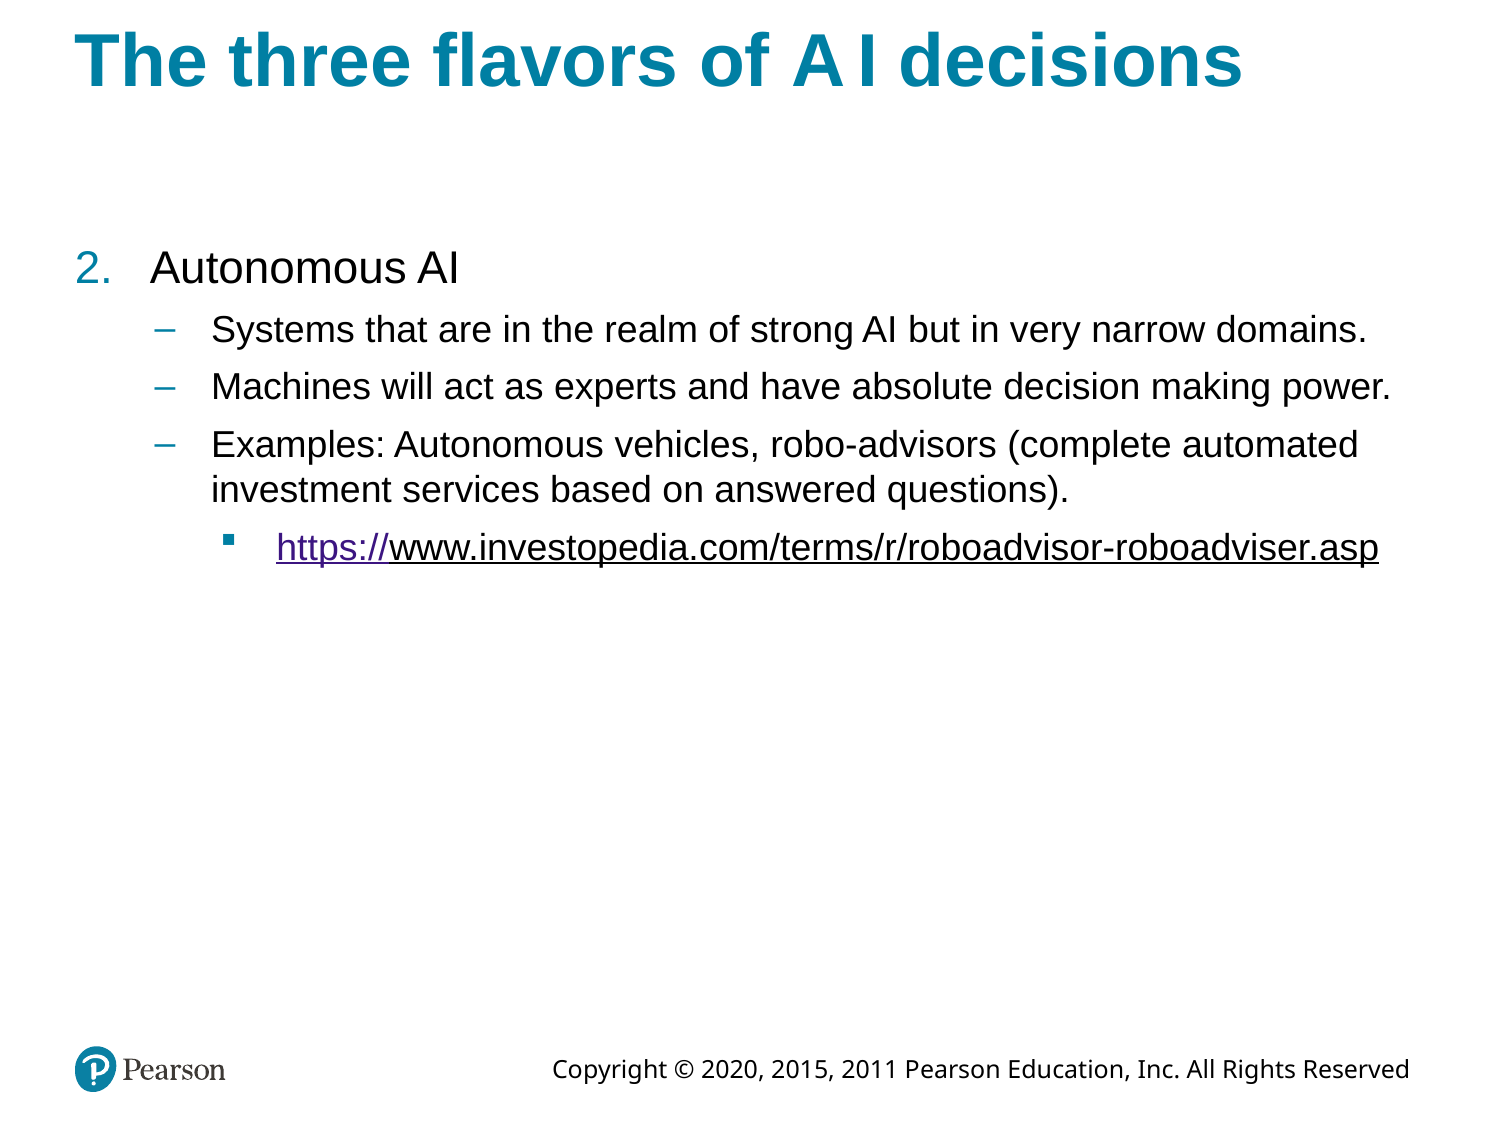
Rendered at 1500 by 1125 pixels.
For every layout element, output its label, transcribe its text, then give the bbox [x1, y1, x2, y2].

title The three flavors of A I decisions [74, 0, 1413, 102]
list Autonomous AI Systems that are in the realm of strong AI but in very narrow domains. Machines will act as experts and have absolute decision making power. Examples: Autonomous vehicles, robo-advisors (complete automated investment services based on answered questions). https://www.investopedia.com/terms/r/roboadvisor-roboadviser.asp [74, 237, 1450, 876]
